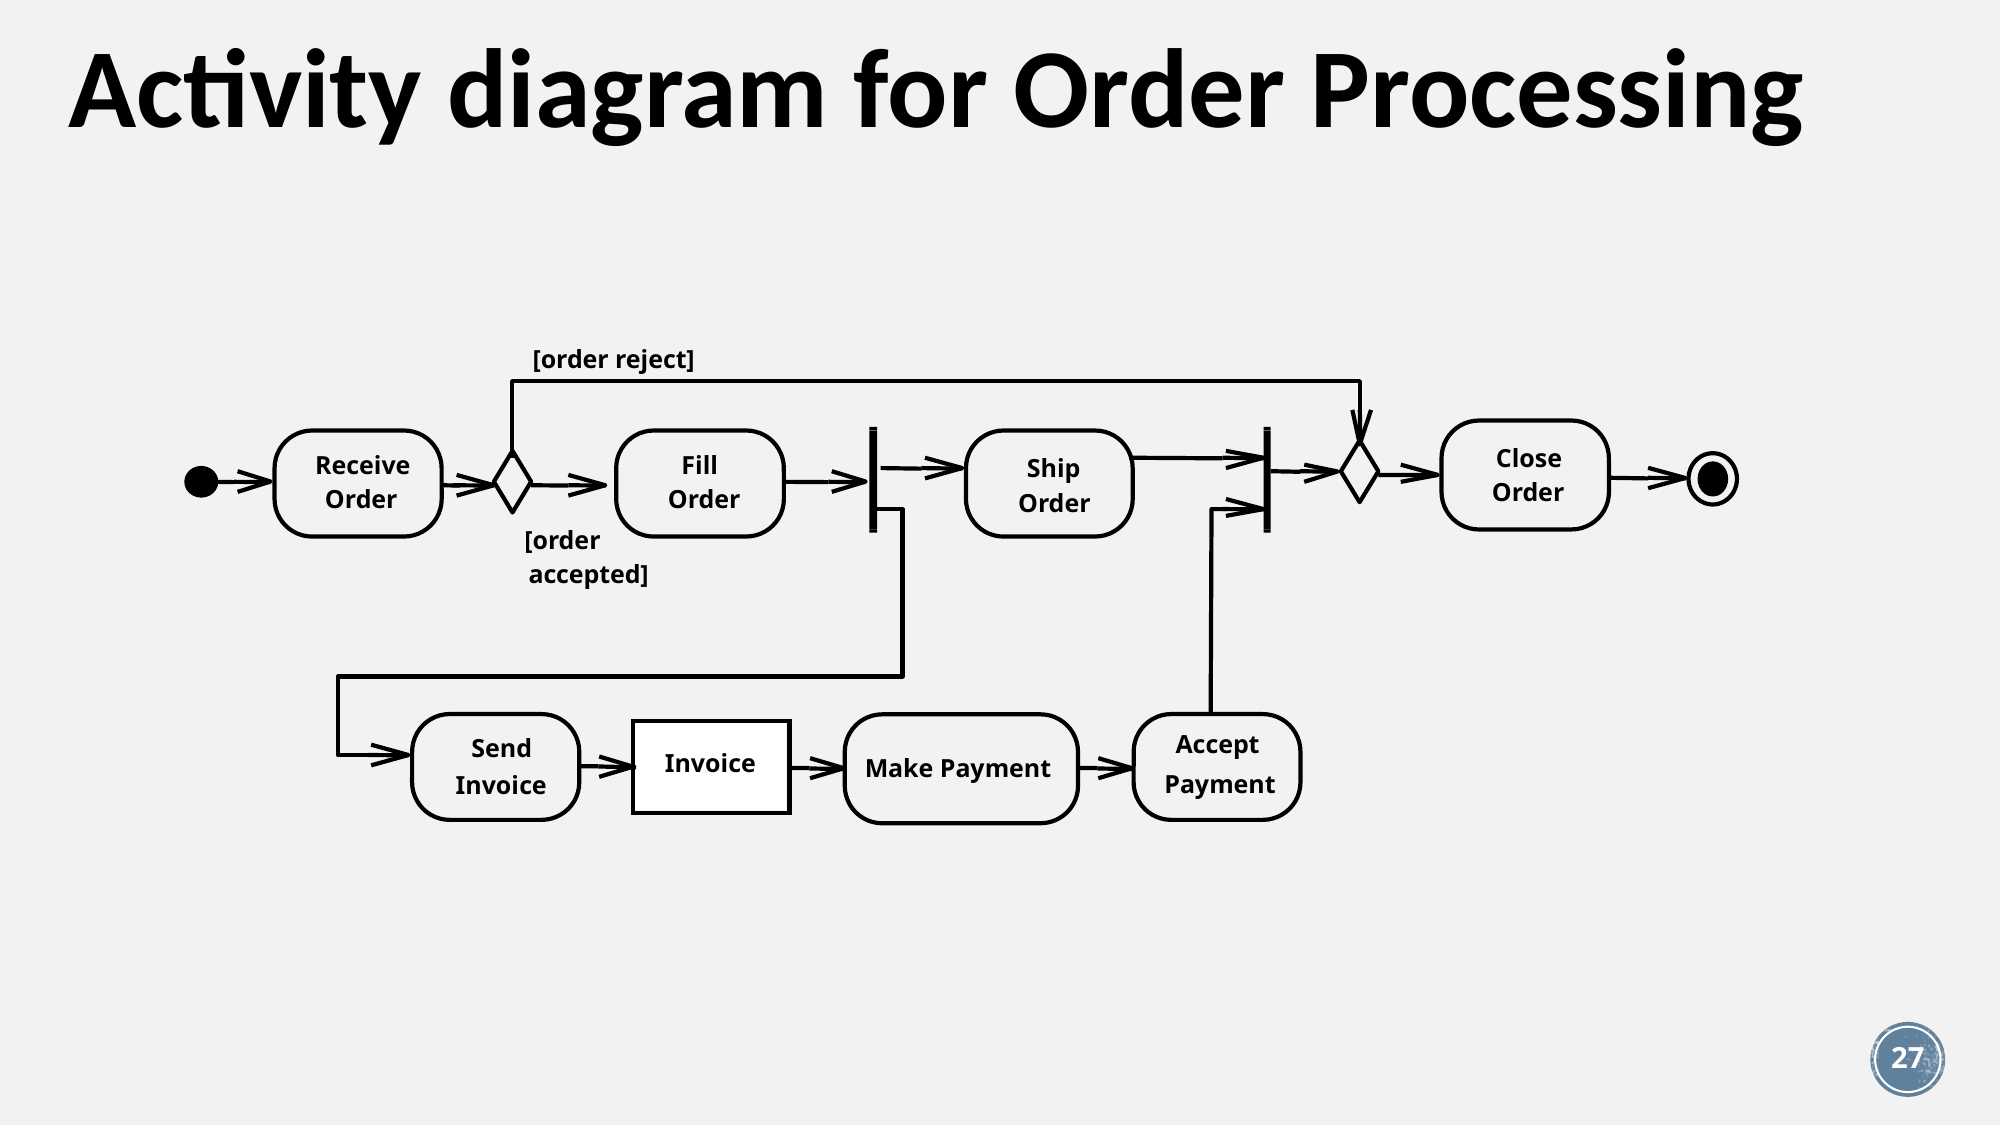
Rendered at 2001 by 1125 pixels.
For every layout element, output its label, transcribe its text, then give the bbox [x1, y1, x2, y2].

title Activity diagram for Order Processing [53, 18, 1937, 164]
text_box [191, 344, 1736, 822]
slide_number 27 [1855, 1028, 1961, 1089]
